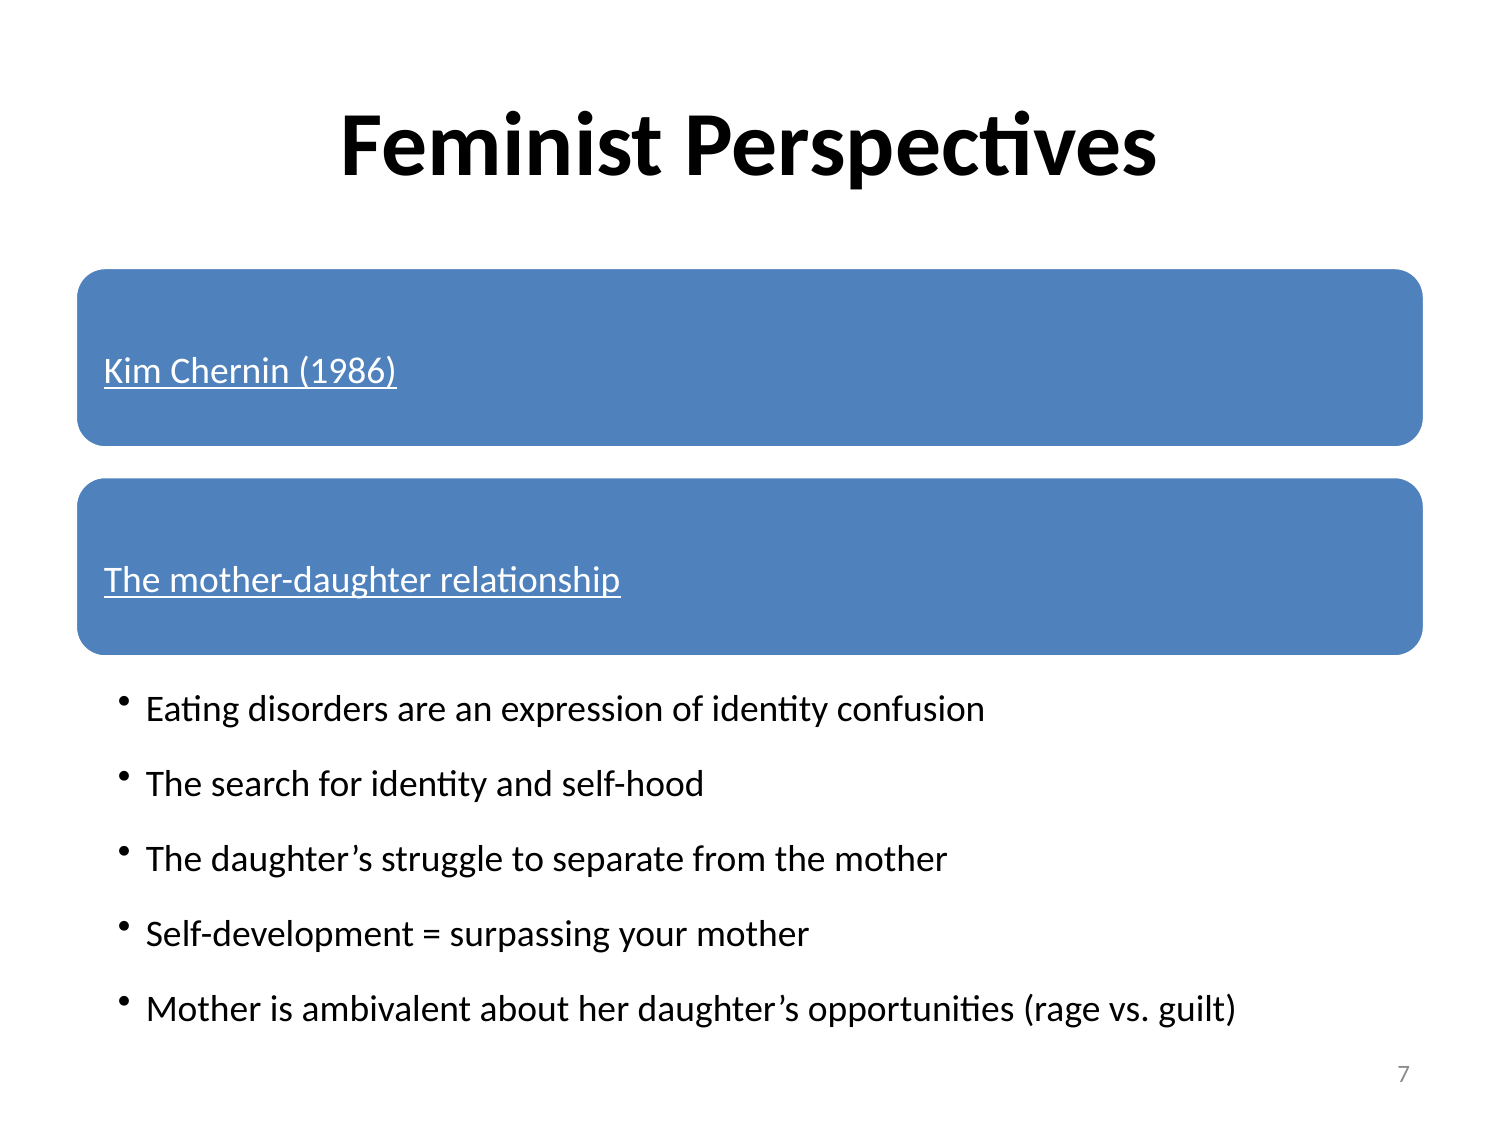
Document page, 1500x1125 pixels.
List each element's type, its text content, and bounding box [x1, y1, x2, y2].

slide_number 7 [1074, 1051, 1425, 1103]
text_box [74, 262, 1426, 1043]
title Feminist Perspectives [75, 45, 1425, 233]
